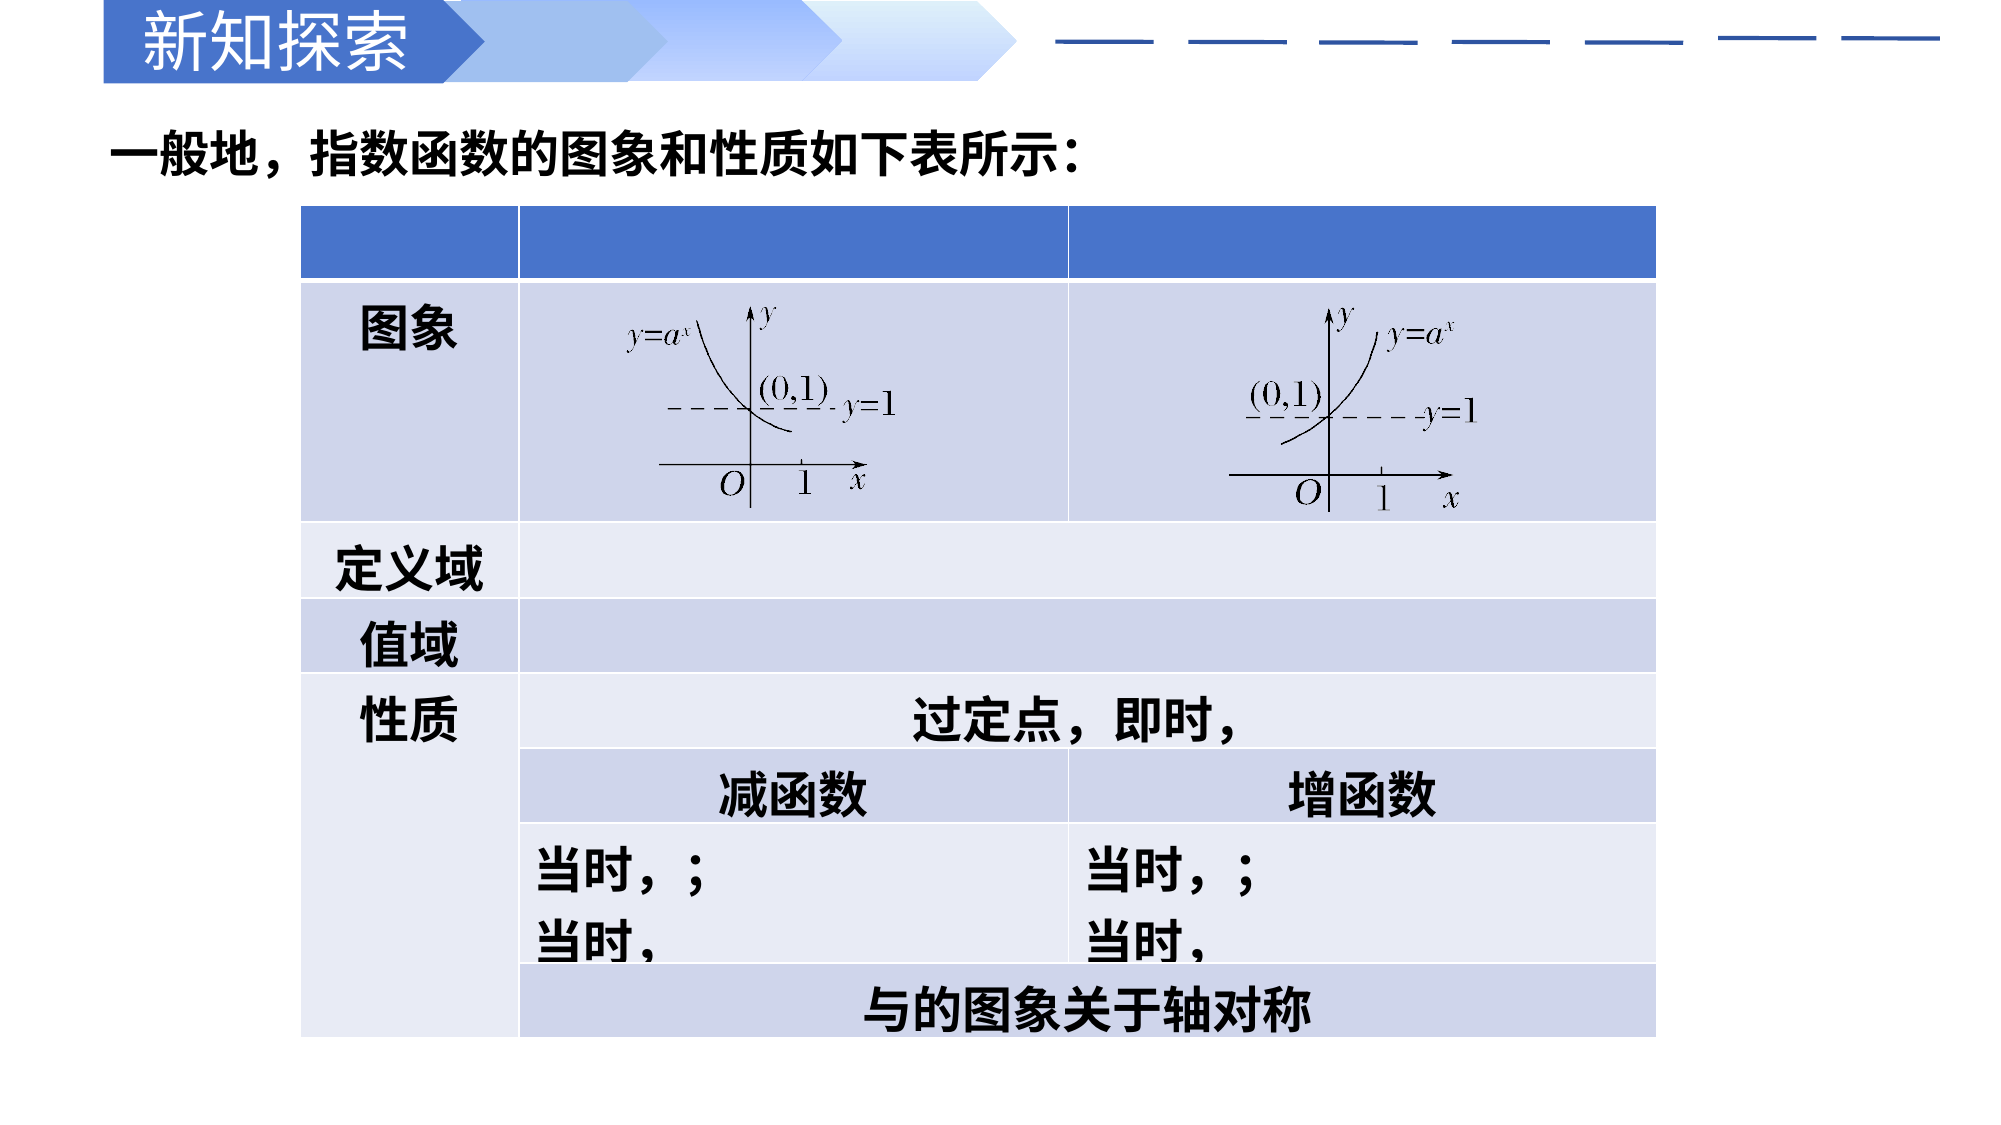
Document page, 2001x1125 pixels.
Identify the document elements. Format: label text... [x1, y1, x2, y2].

table_cell [520, 523, 1656, 597]
table_header [301, 206, 518, 278]
table_cell 性质 [301, 674, 518, 1037]
table_cell 图象 [301, 283, 518, 521]
table_cell 当时，； 当时， [520, 824, 1068, 962]
picture [614, 301, 906, 512]
table_cell [520, 599, 1656, 672]
text_box 一般地，指数函数的图象和性质如下表所示： [94, 114, 1125, 190]
table_cell 过定点，即时， [520, 674, 1656, 747]
table_cell 当时，； 当时， [1069, 824, 1656, 962]
table_cell 增函数 [1069, 749, 1656, 822]
table_header [1069, 206, 1656, 278]
table_cell [1069, 283, 1656, 521]
table_cell 与的图象关于轴对称 [520, 964, 1656, 1037]
picture [1225, 301, 1483, 517]
table_cell 值域 [301, 599, 518, 672]
table_cell 定义域 [301, 523, 518, 597]
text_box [103, 0, 1941, 89]
table_header [520, 206, 1068, 278]
table_cell 减函数 [520, 749, 1068, 822]
table_cell [520, 283, 1068, 521]
